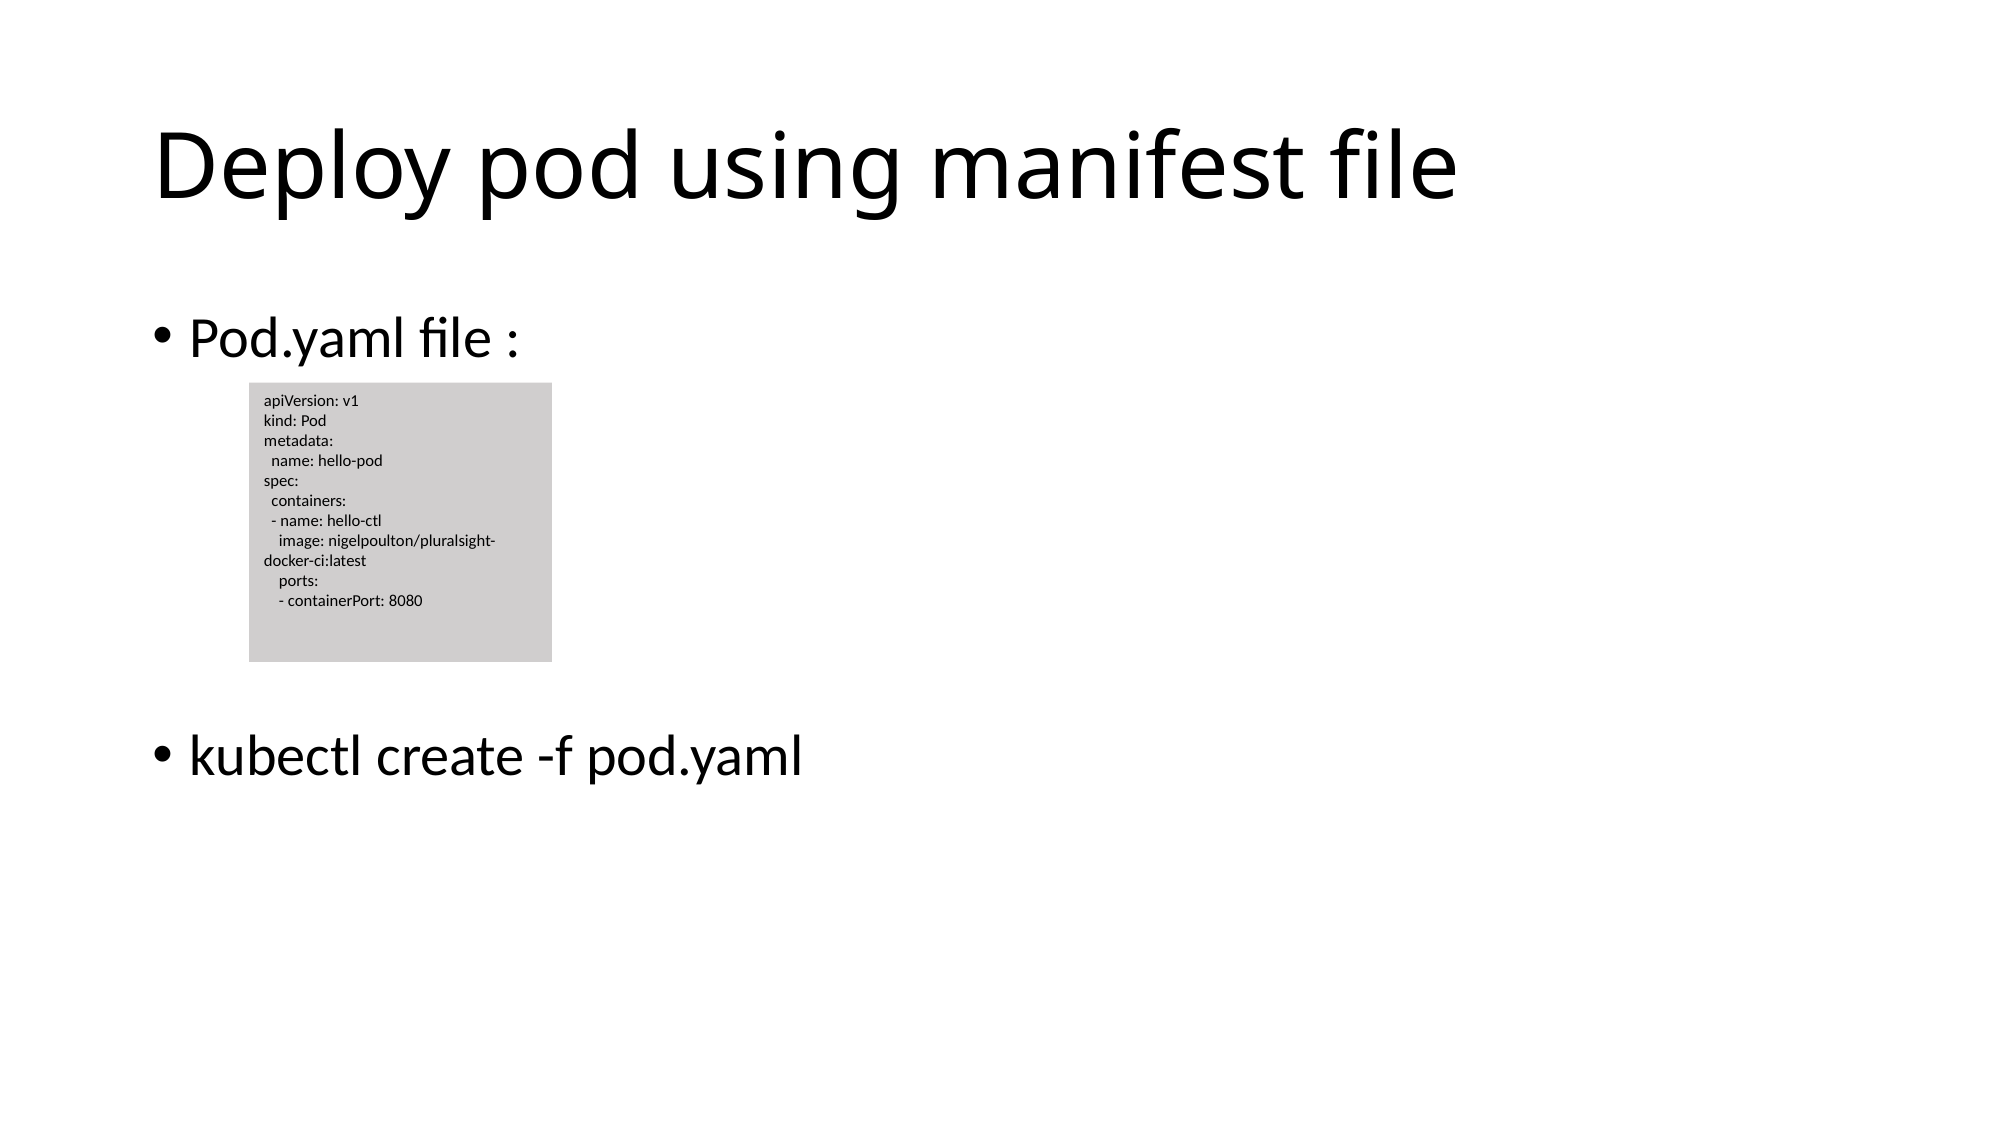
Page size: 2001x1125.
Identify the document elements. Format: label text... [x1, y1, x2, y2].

list Pod.yaml file : kubectl create -f pod.yaml [137, 299, 1863, 1014]
title Deploy pod using manifest file [137, 59, 1863, 278]
text_box apiVersion: v1 kind: Pod metadata: name: hello-pod spec: containers: - name: hello-ctl image: nigelpoulton/pluralsight-docker-ci:latest ports: - containerPort: 8080 [249, 382, 552, 662]
